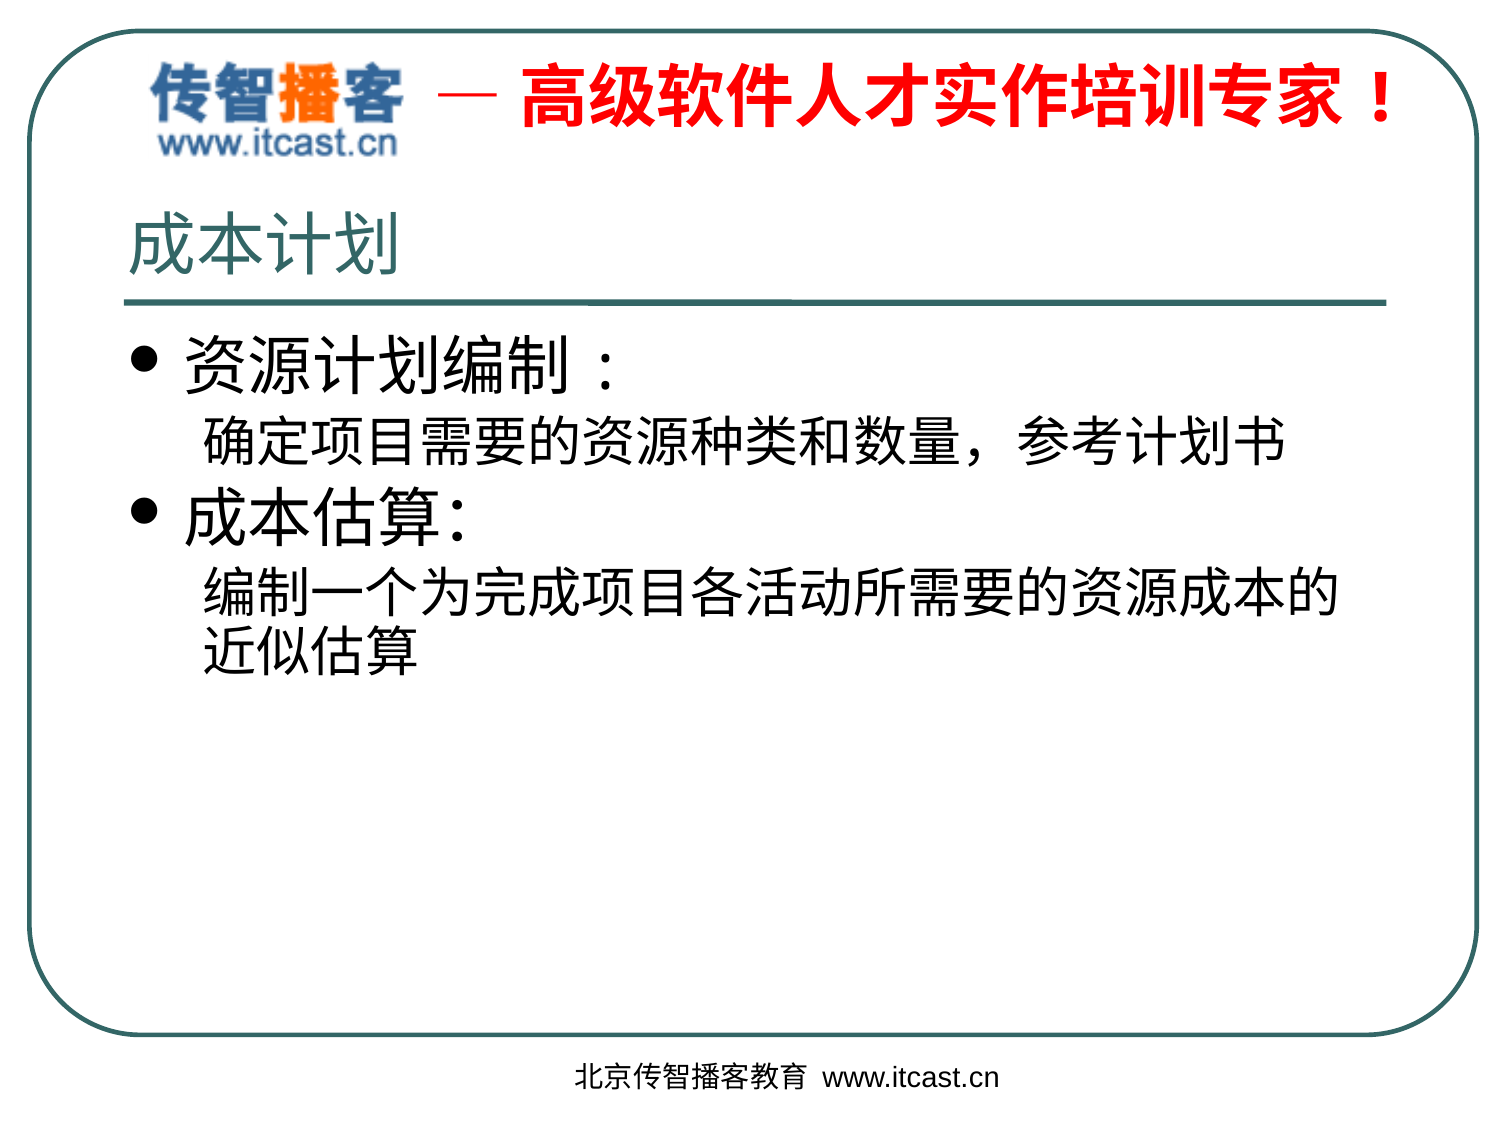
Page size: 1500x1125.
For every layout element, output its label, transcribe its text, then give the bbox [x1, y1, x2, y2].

title 成本计划 [112, 54, 1375, 291]
list 资源计划编制: 确定项目需要的资源种类和数量，参考计划书 成本估算： 编制一个为完成项目各活动所需要的资源成本的近似估算 [112, 326, 1387, 1024]
footer 北京传智播客教育 www.itcast.cn [549, 1050, 1025, 1125]
